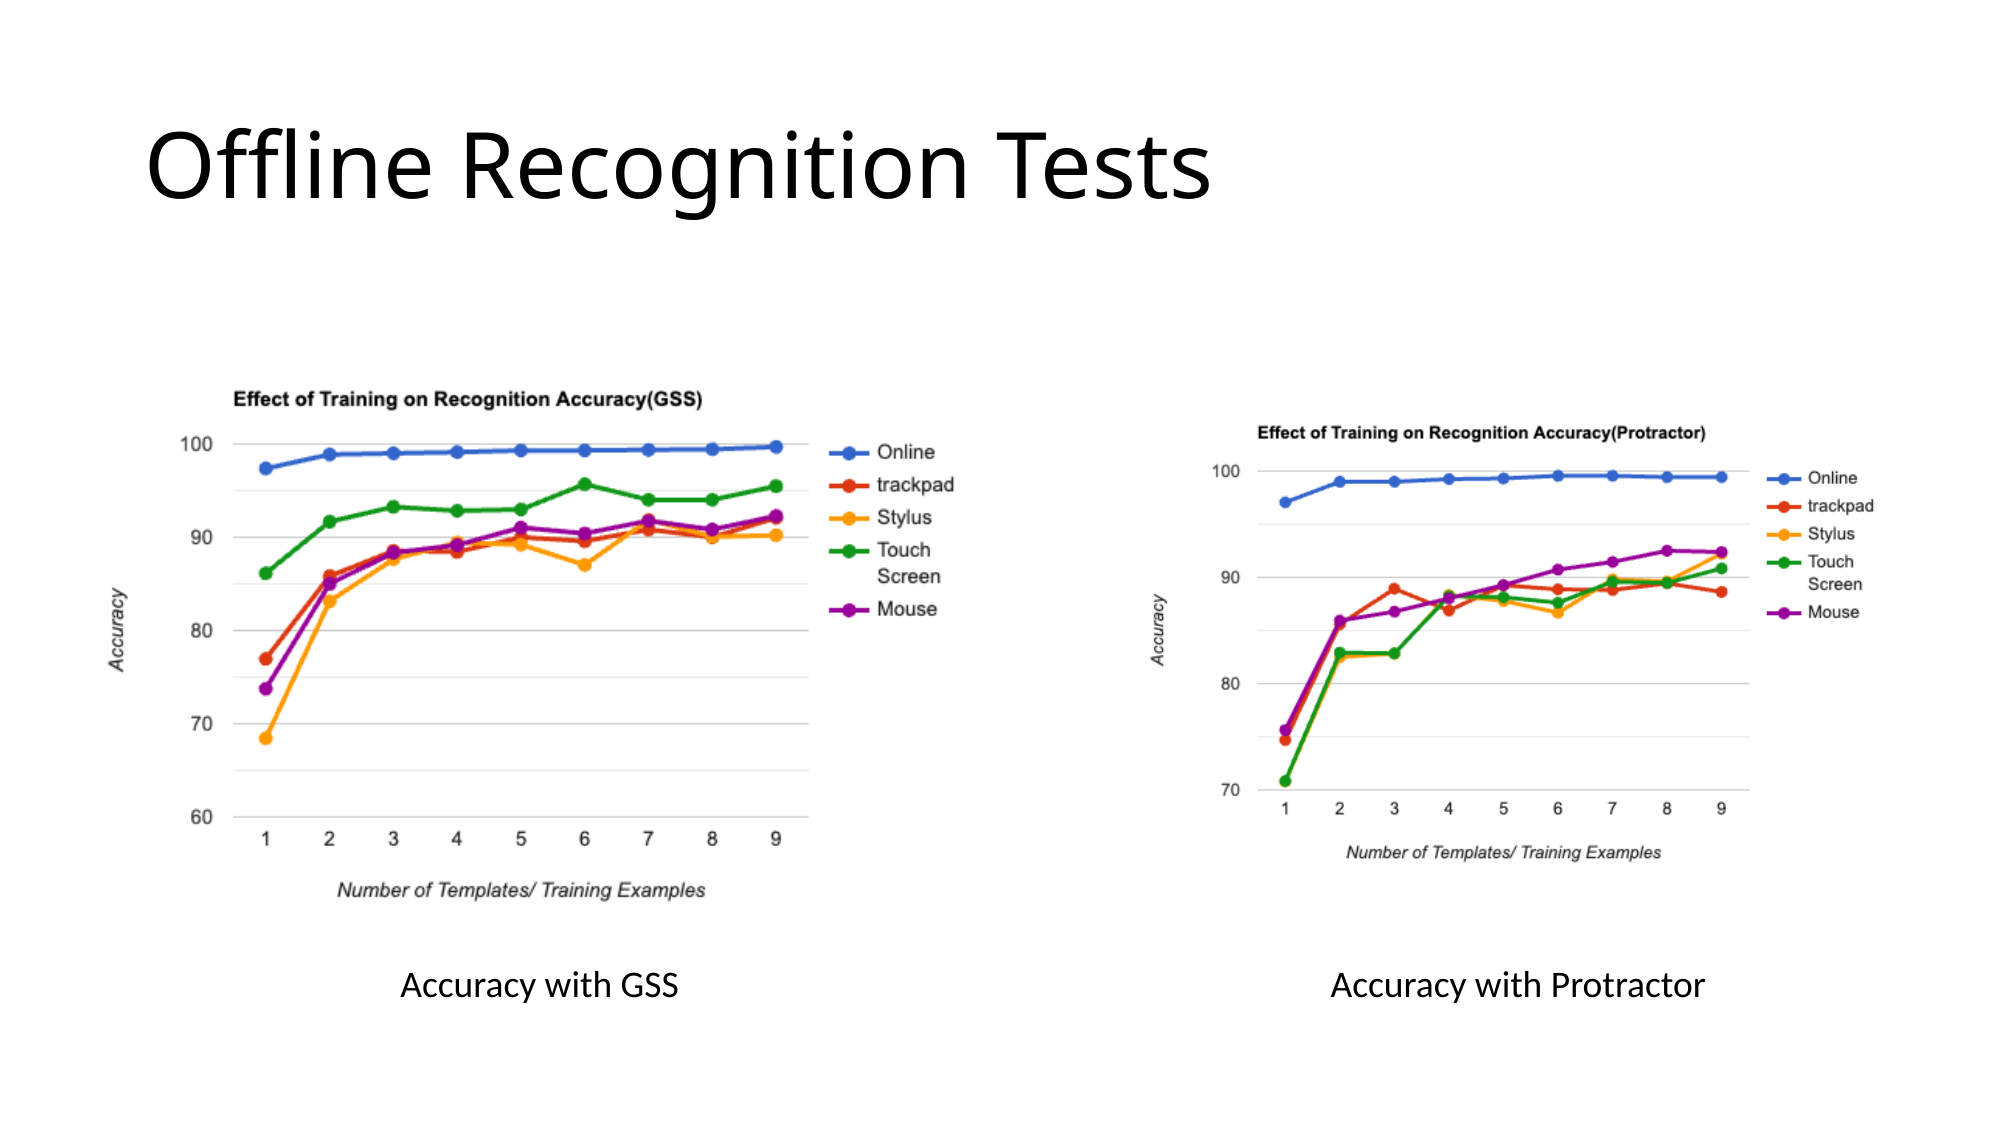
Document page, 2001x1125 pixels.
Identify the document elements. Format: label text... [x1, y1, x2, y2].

text_box Accuracy with GSS [392, 952, 687, 1013]
picture [1105, 371, 1901, 889]
picture [54, 327, 986, 933]
text_box Accuracy with Protractor [1323, 952, 1714, 1013]
title Offline Recognition Tests [136, 59, 1863, 278]
